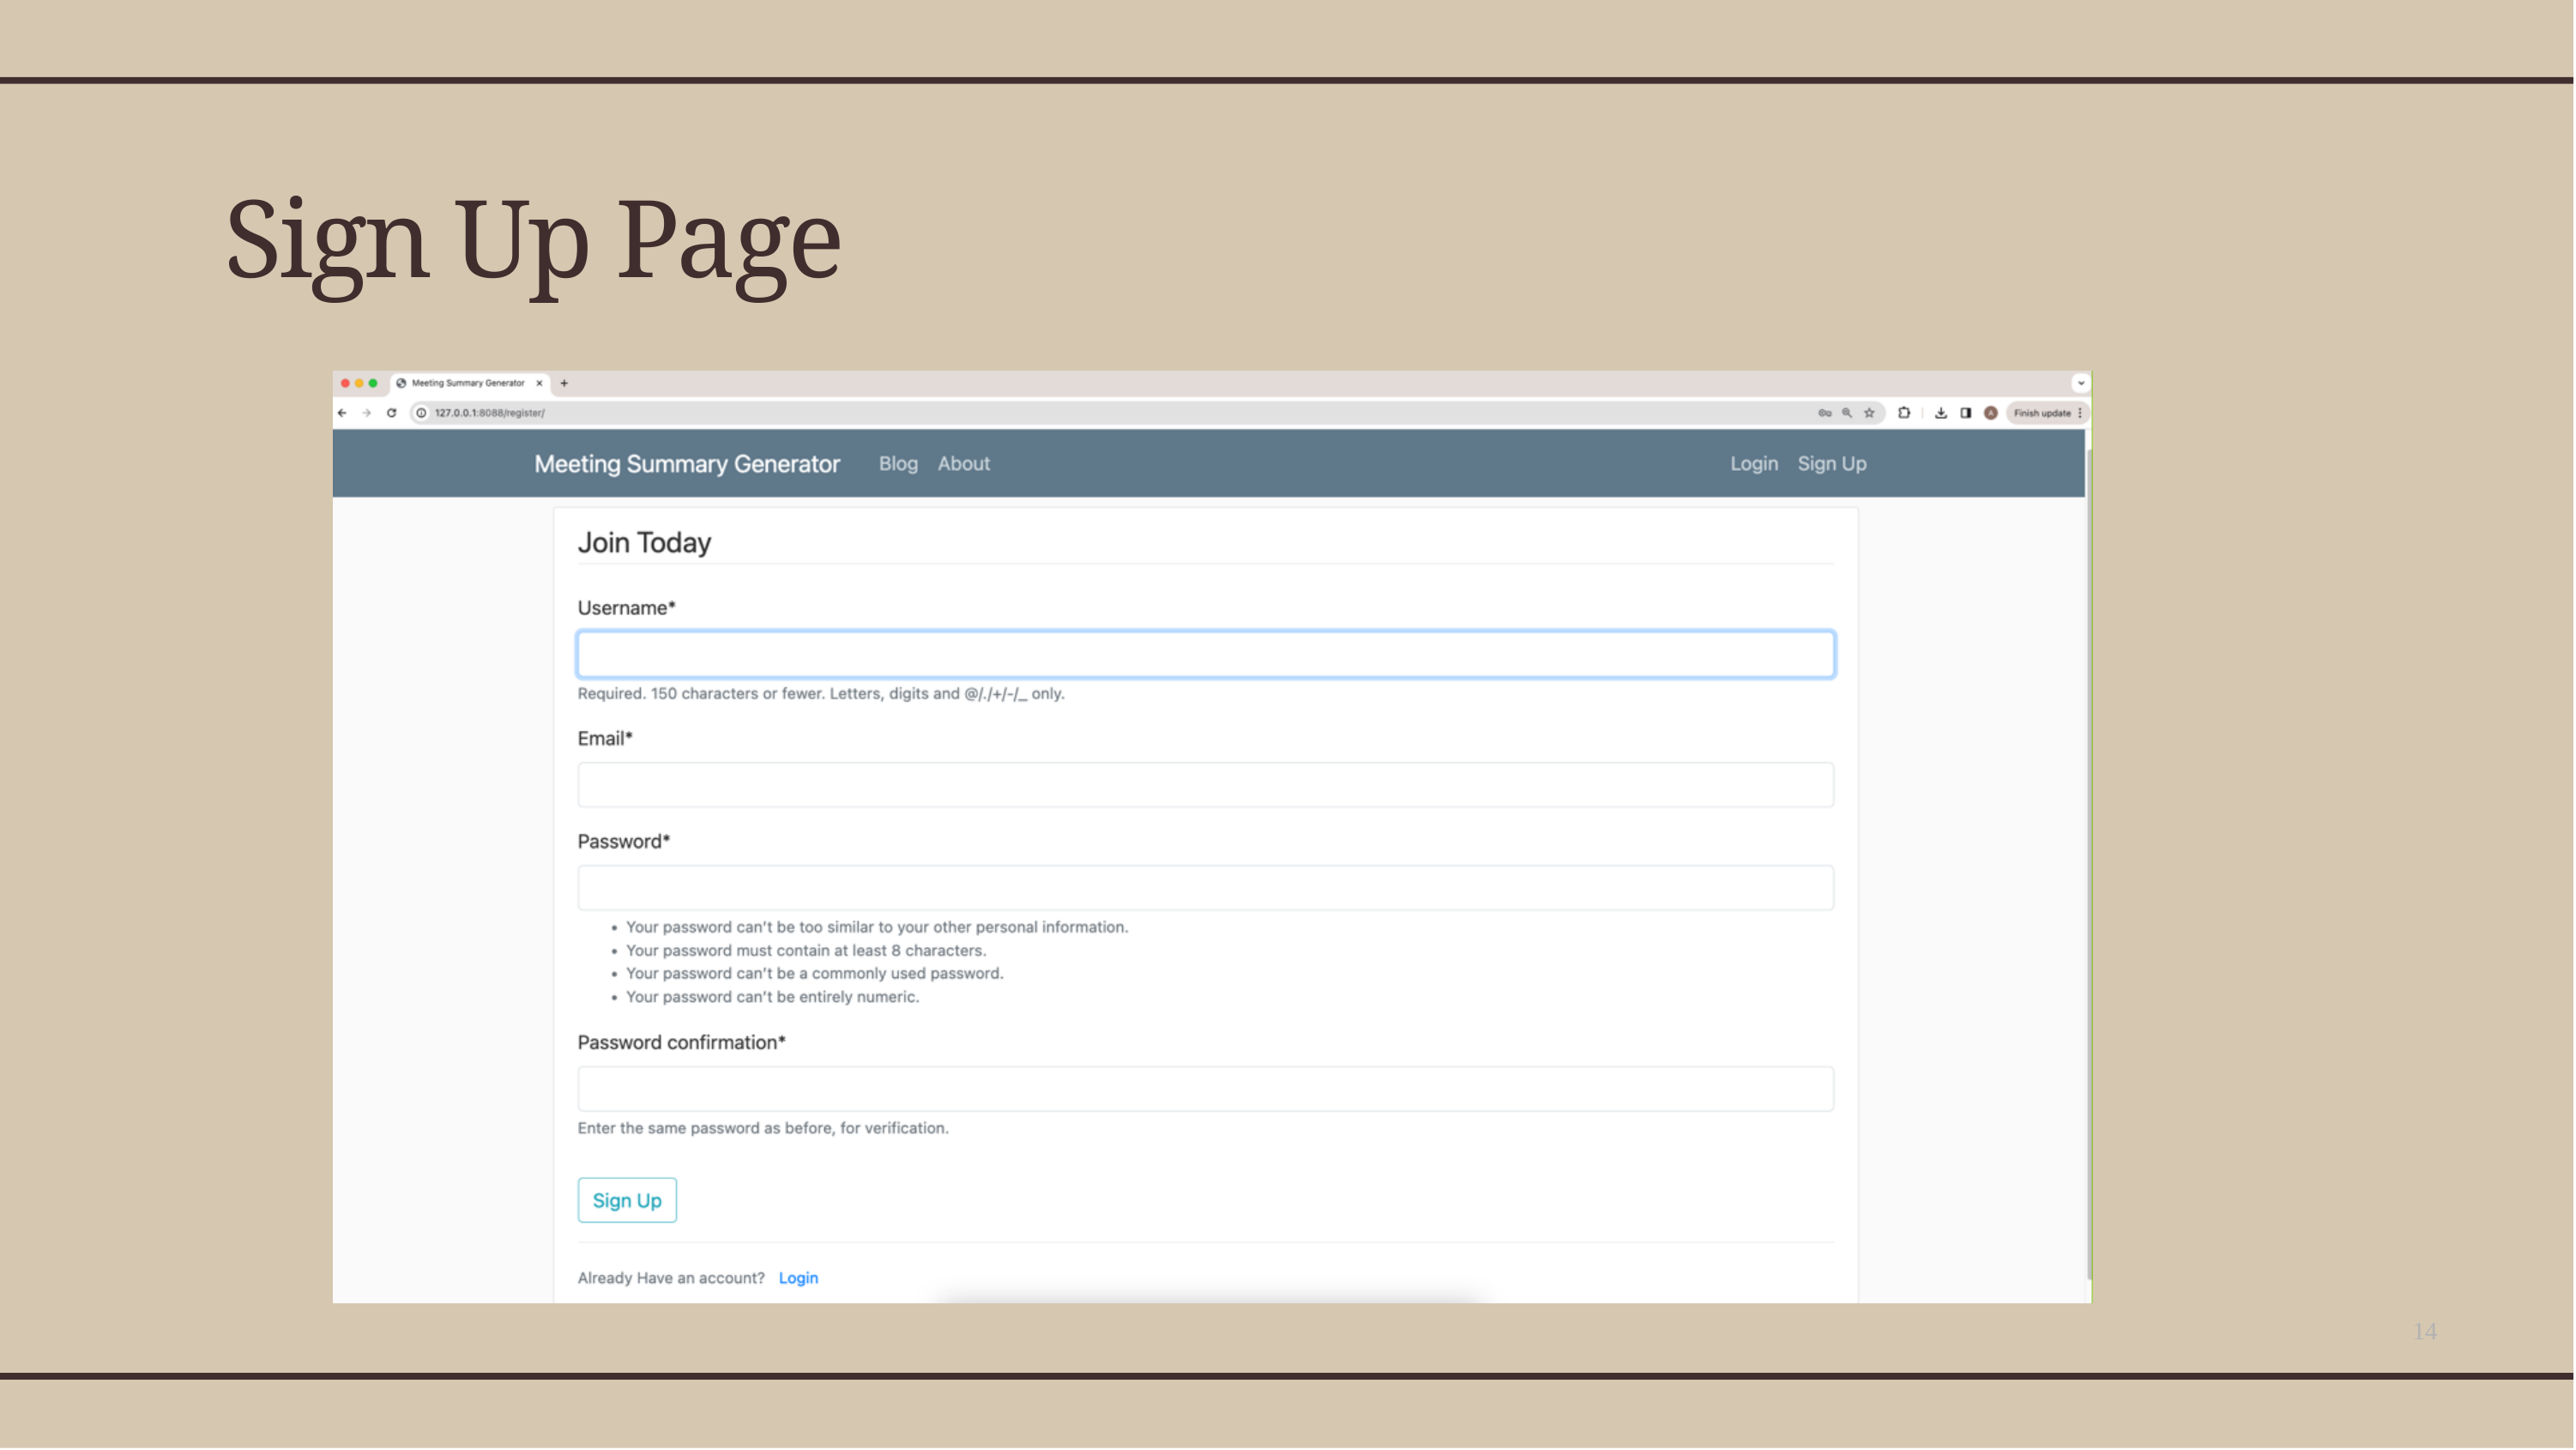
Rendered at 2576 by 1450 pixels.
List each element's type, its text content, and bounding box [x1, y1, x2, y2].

slide_number 14 [1845, 1314, 2438, 1387]
text_box [2438, 1373, 2573, 1380]
picture [333, 370, 2093, 1303]
text_box [0, 1373, 1845, 1380]
text_box [0, 76, 2573, 84]
title Sign Up Page [222, 168, 2351, 414]
